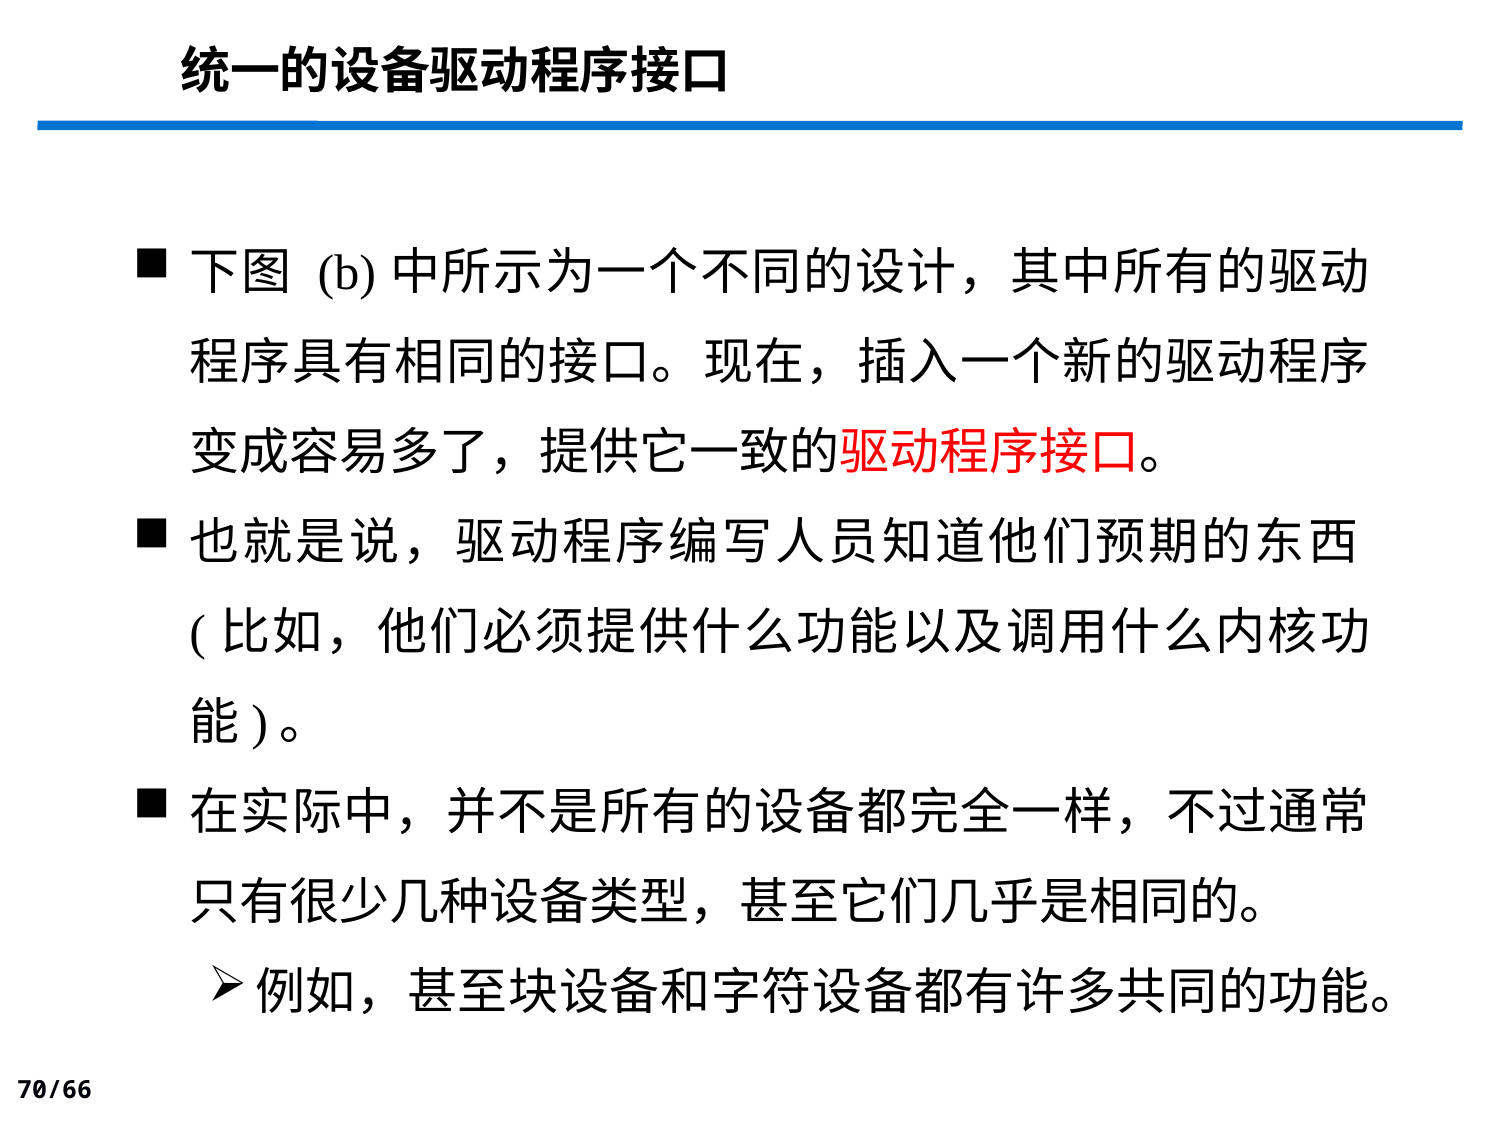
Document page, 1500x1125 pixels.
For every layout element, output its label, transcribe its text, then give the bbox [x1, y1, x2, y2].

list 下图 (b)中所示为一个不同的设计，其中所有的驱动程序具有相同的接口。现在，插入一个新的驱动程序变成容易多了，提供它一致的驱动程序接口。 也就是说，驱动程序编写人员知道他们预期的东西(比如，他们必须提供什么功能以及调用什么内核功能)。 在实际中，并不是所有的设备都完全一样，不过通常只有很少几种设备类型，甚至它们几乎是相同的。 例如，甚至块设备和字符设备都有许多共同的功能。 [117, 201, 1386, 945]
title 统一的设备驱动程序接口 [165, 30, 904, 108]
